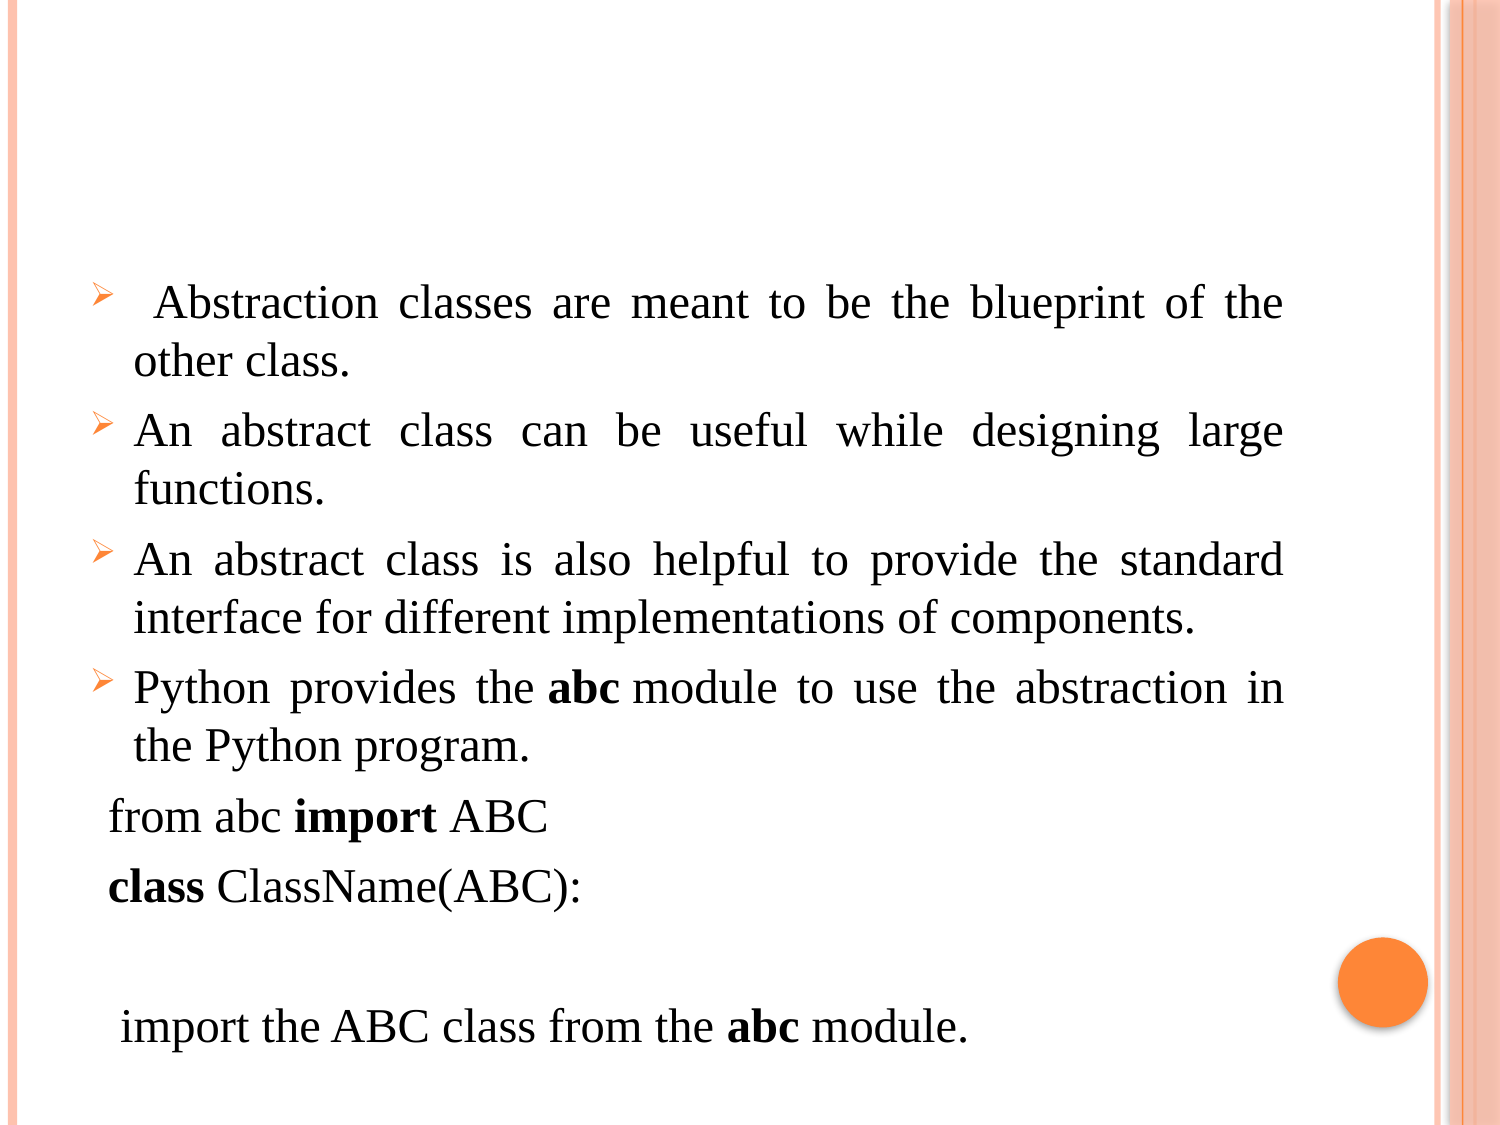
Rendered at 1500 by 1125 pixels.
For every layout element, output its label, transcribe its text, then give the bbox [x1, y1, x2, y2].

list Abstraction classes are meant to be the blueprint of the other class. An abstract class can be useful while designing large functions. An abstract class is also helpful to provide the standard interface for different implementations of components. Python provides the abc module to use the abstraction in the Python program. from abc import ABC class ClassName(ABC): import the ABC class from the abc module. [75, 262, 1300, 1062]
